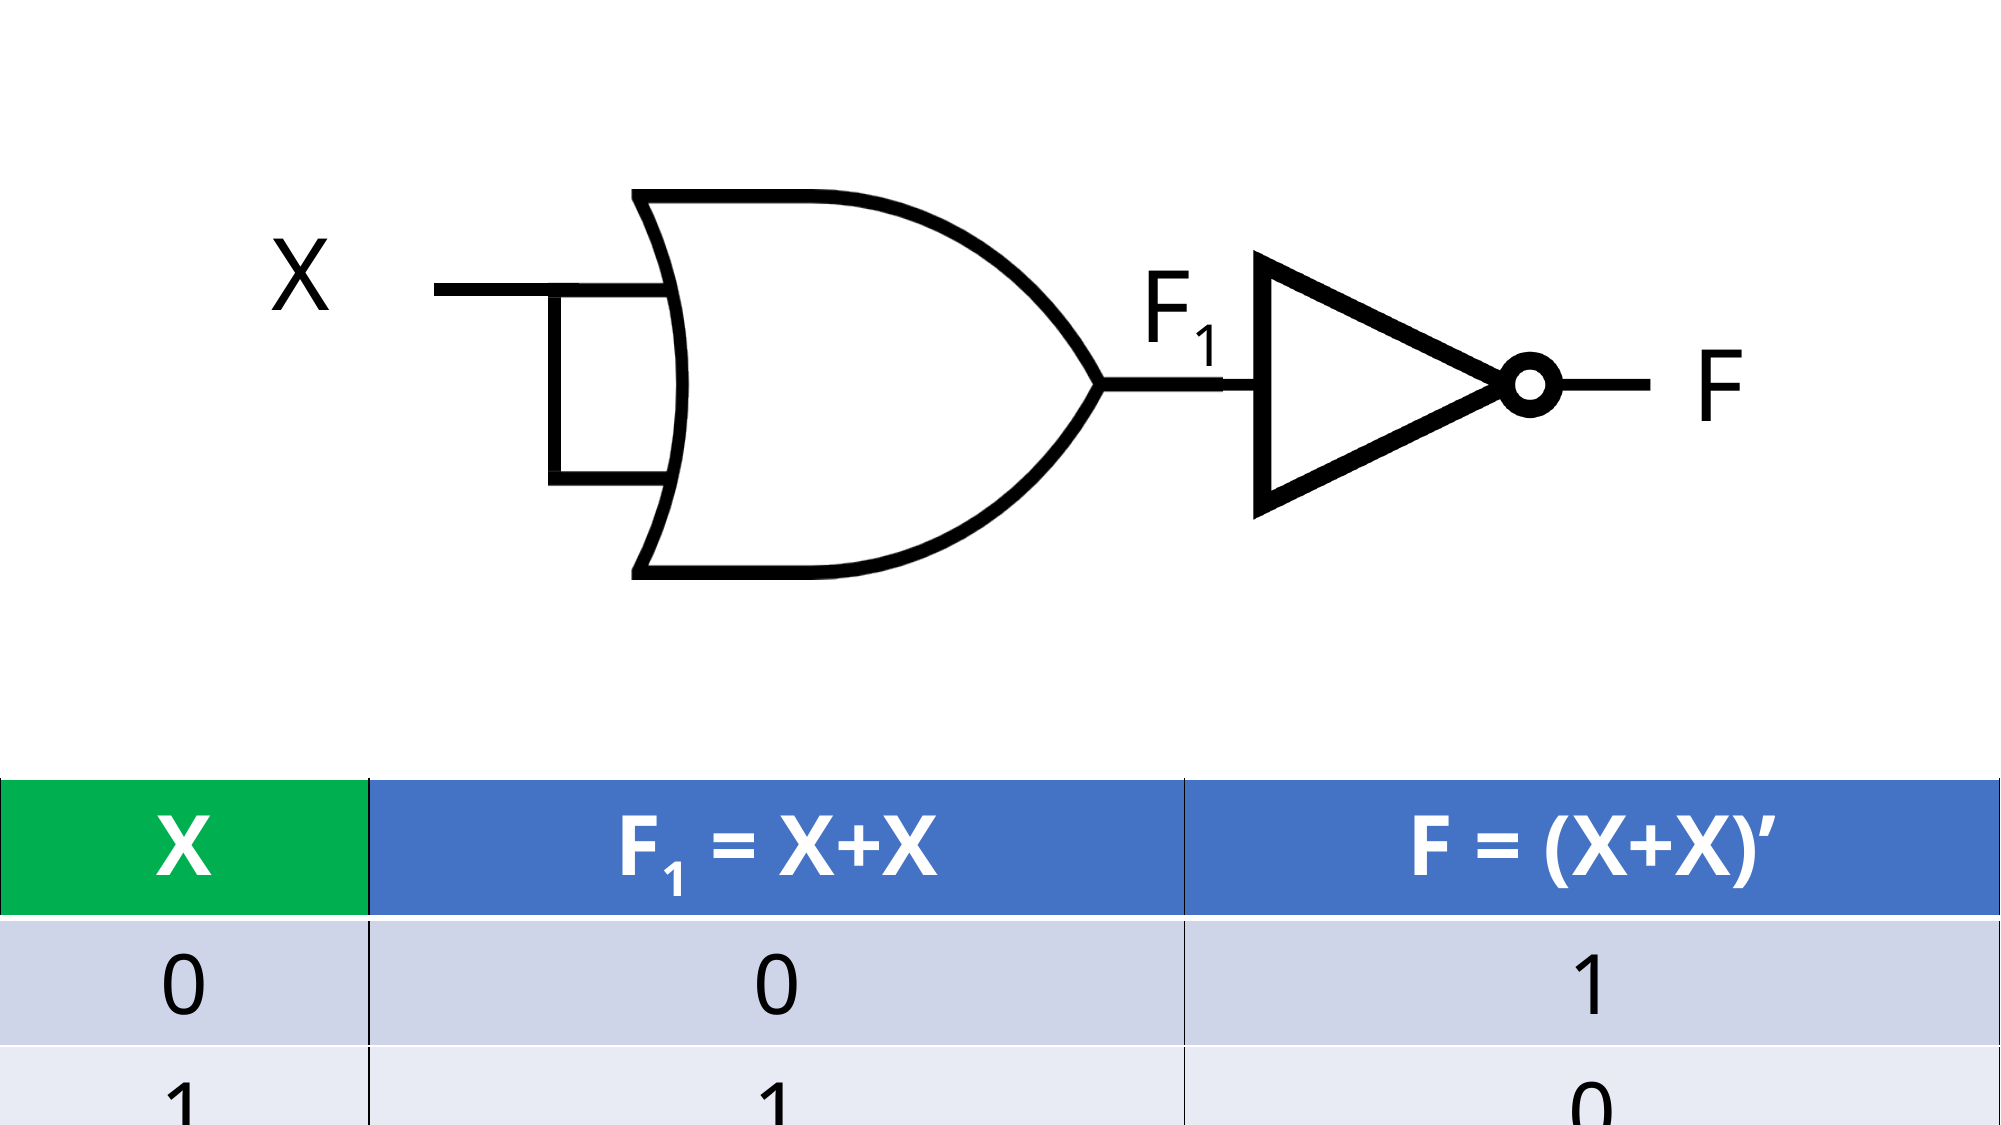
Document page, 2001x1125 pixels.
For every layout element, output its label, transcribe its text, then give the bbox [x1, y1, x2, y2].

table_cell 1 [0, 1047, 368, 1125]
table_header X [1, 780, 368, 915]
table_cell 0 [370, 921, 1184, 1045]
table_header F = (X+X)’ [1185, 780, 1999, 915]
table_cell 1 [370, 1047, 1184, 1125]
table_cell 0 [0, 921, 368, 1045]
table_cell 0 [1185, 1047, 1999, 1125]
table_cell 1 [1185, 921, 1999, 1045]
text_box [0, 189, 1874, 580]
table_header F1 = X+X [370, 780, 1184, 915]
